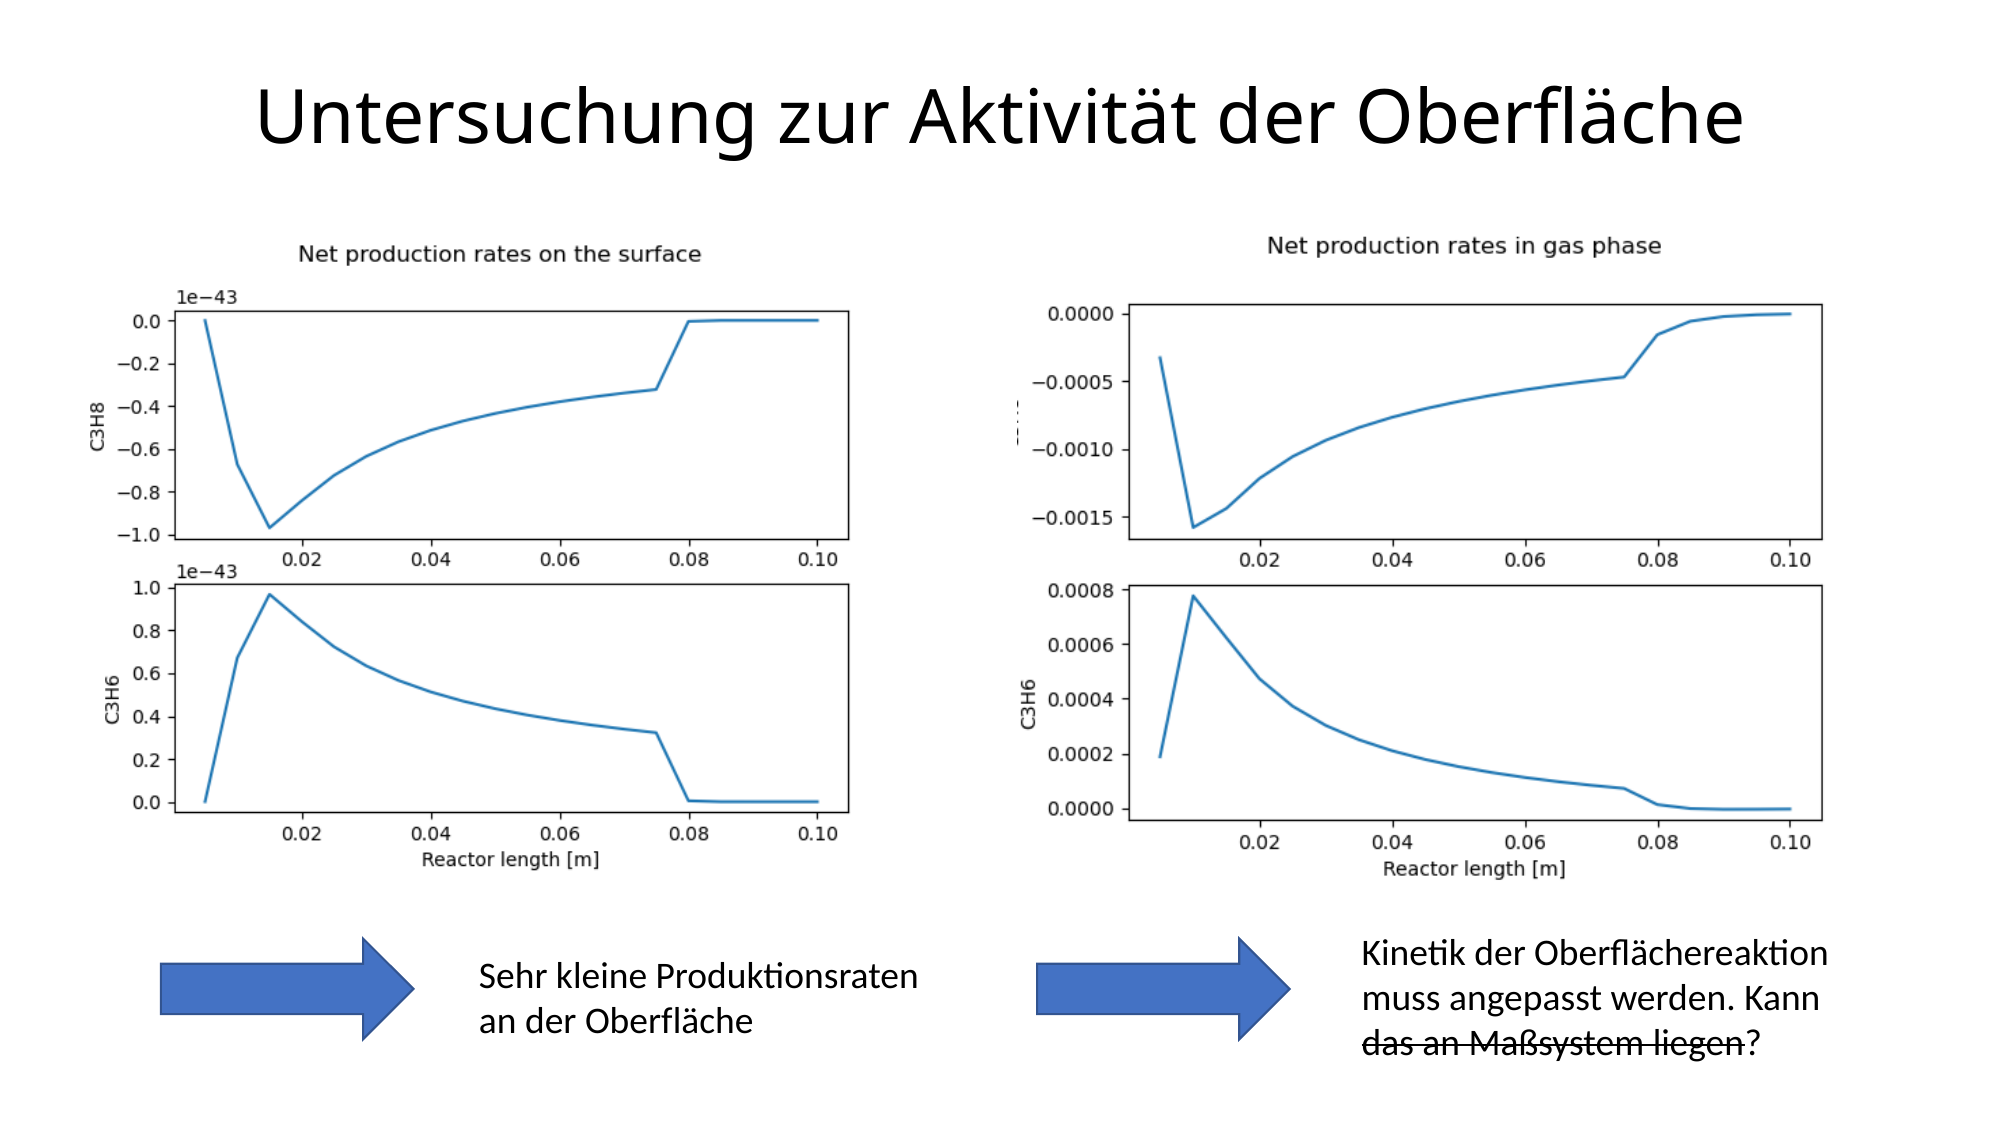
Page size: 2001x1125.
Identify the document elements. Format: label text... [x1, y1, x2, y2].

text_box [1036, 936, 1292, 1042]
text_box [159, 936, 415, 1042]
title Untersuchung zur Aktivität der Oberfläche [137, 59, 1863, 179]
text_box Kinetik der Oberflächereaktion muss angepasst werden. Kann das an Maßsystem liegen? [1346, 920, 1863, 1071]
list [66, 232, 935, 884]
picture [1017, 223, 1911, 894]
text_box Sehr kleine Produktionsraten an der Oberfläche [464, 943, 980, 1049]
